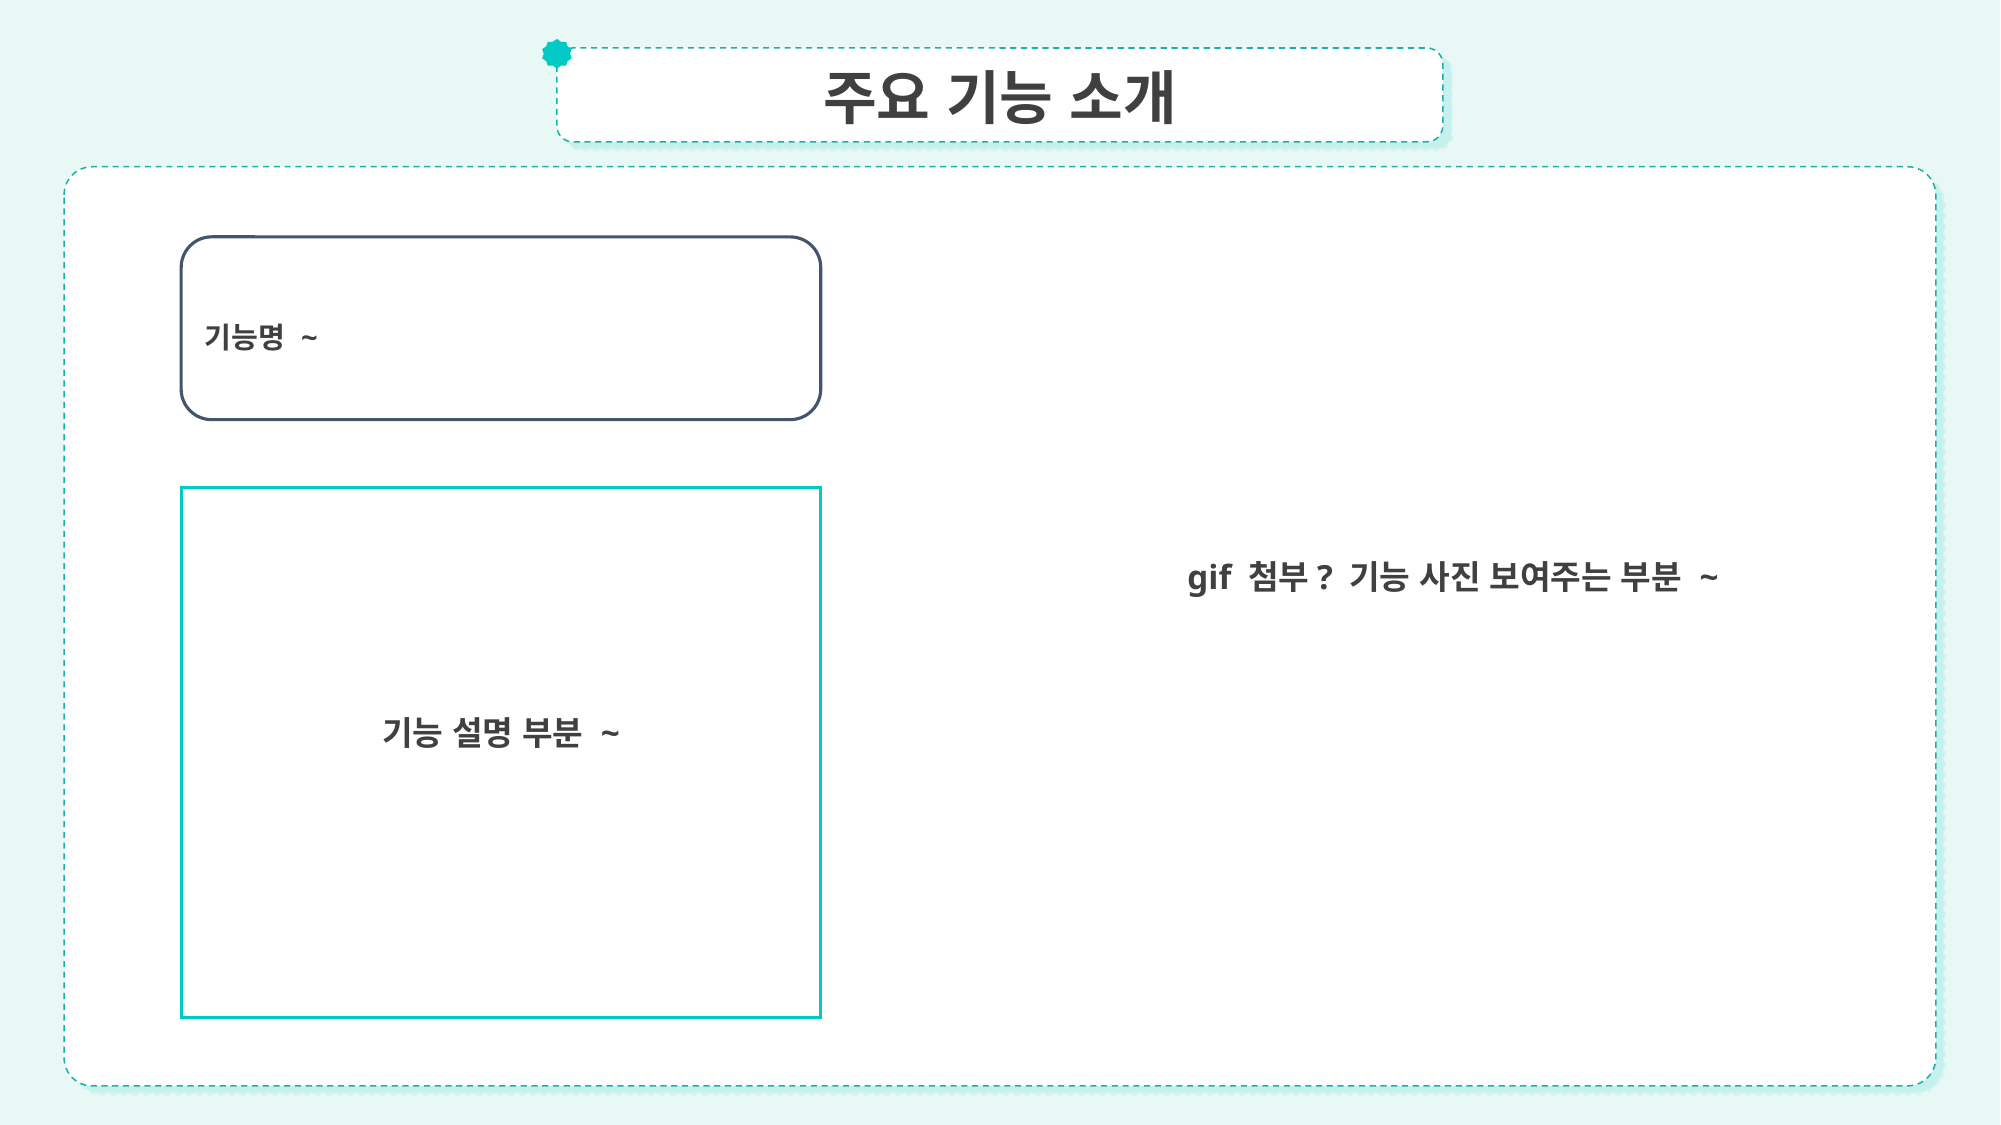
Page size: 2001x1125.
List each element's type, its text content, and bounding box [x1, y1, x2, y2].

text_box [555, 46, 1444, 143]
text_box [63, 165, 1937, 1087]
text_box [540, 37, 573, 70]
text_box gif 첨부? 기능 사진 보여주는 부분 ~ [1119, 528, 1787, 604]
text_box [180, 760, 822, 1019]
text_box [180, 487, 822, 684]
text_box 기능명 ~ [180, 235, 822, 421]
text_box 기능 설명 부분 ~ [167, 684, 835, 760]
text_box 주요 기능 소개 [661, 53, 1339, 139]
